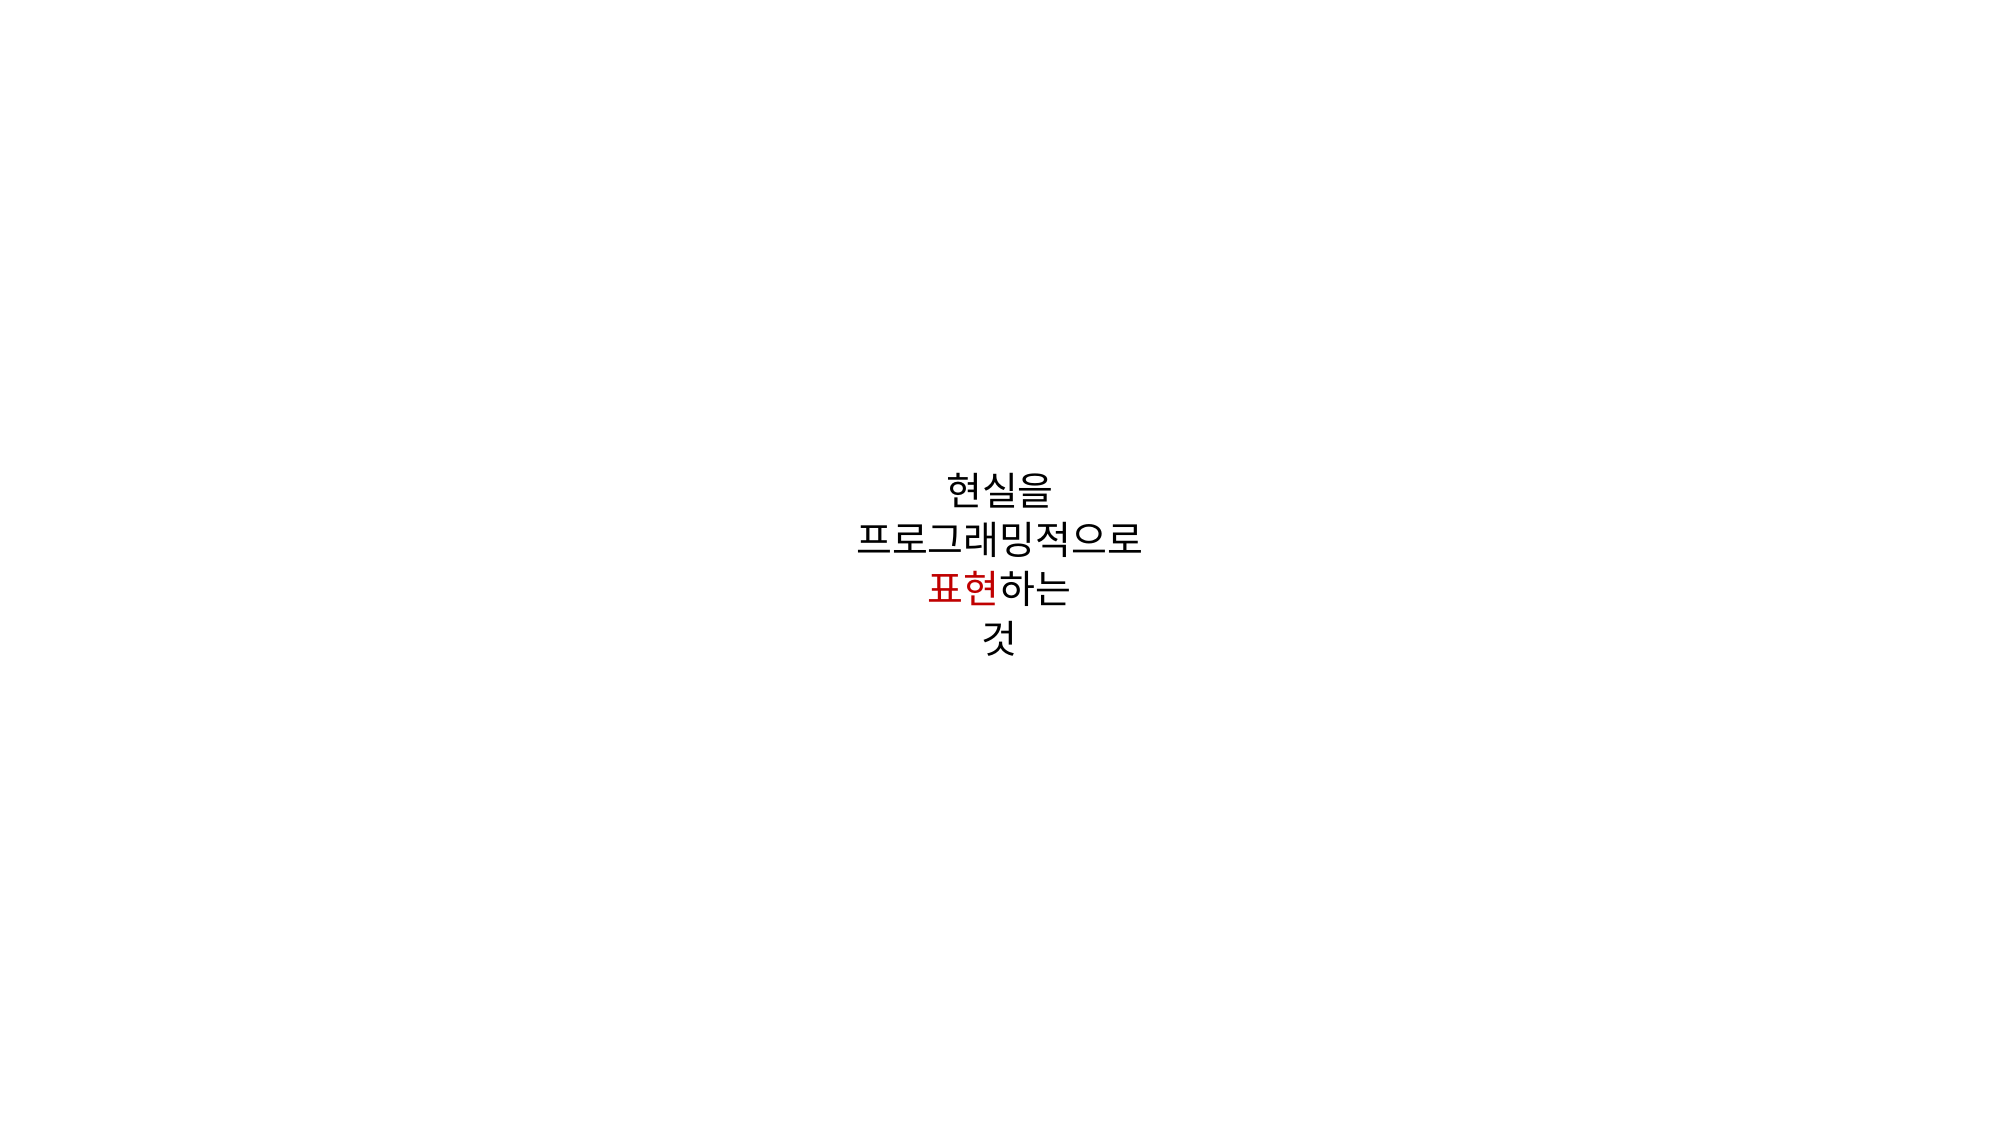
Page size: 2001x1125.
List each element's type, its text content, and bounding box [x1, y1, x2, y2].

title 현실을 프로그래밍적으로 표현하는 것 [137, 453, 1863, 672]
